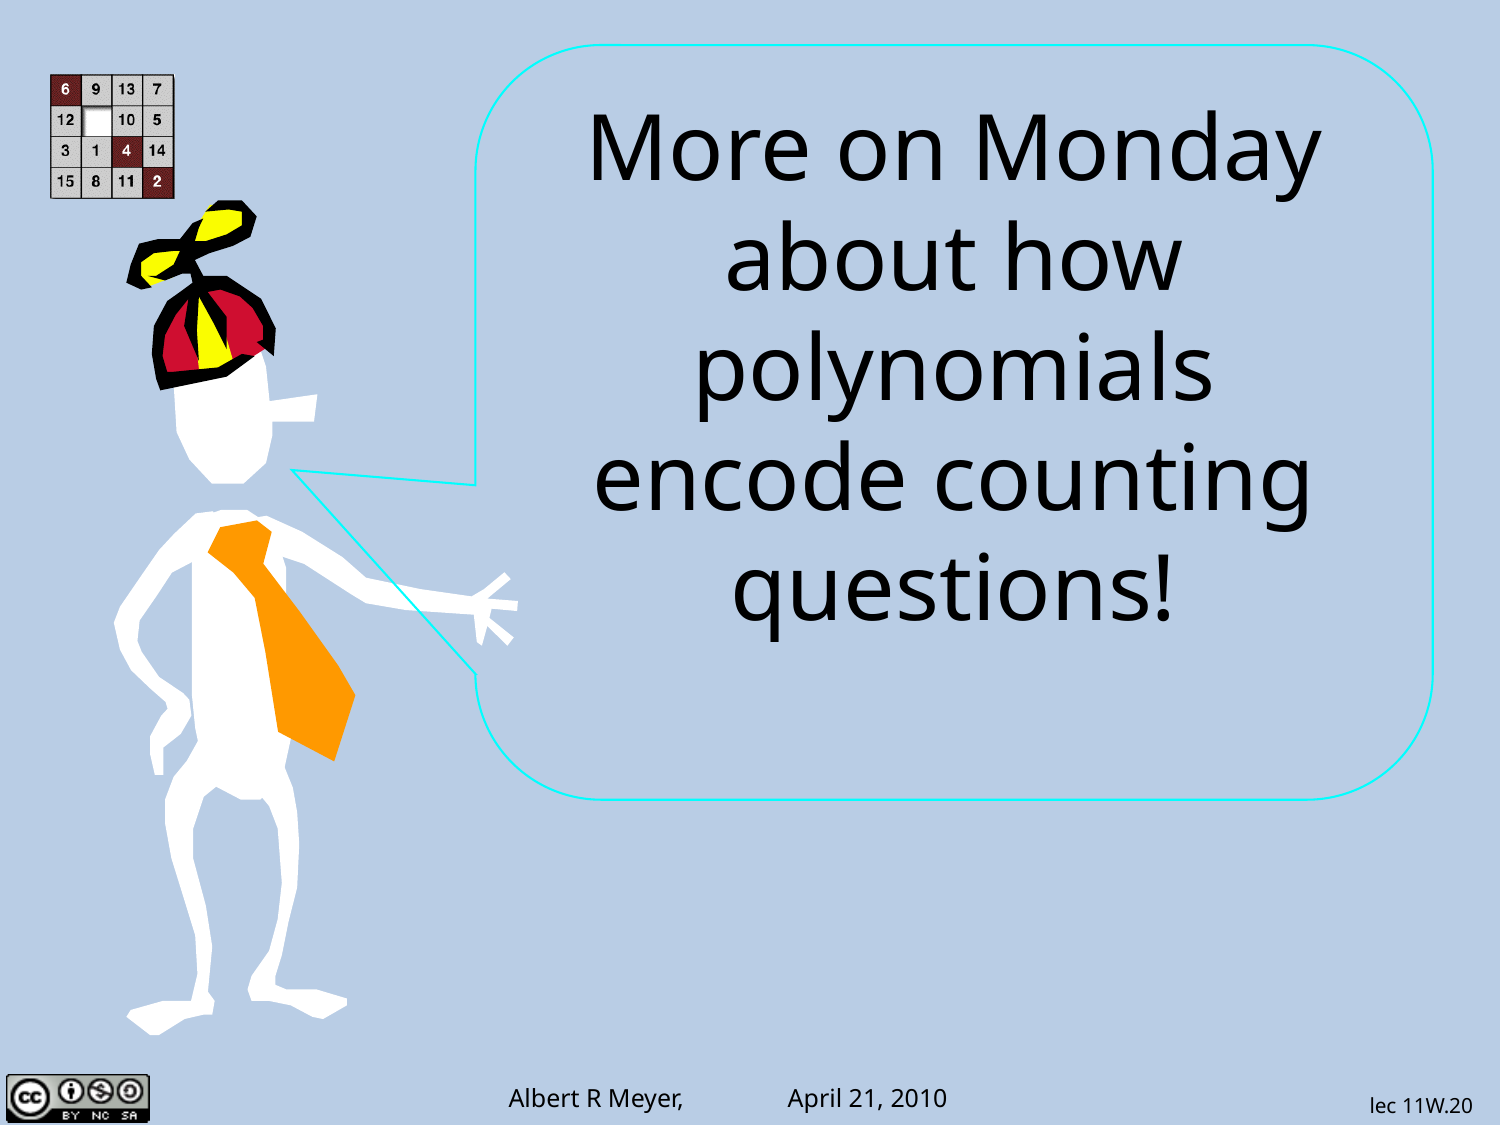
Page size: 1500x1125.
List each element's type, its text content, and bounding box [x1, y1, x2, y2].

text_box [113, 200, 519, 1036]
picture [50, 74, 175, 199]
text_box More on Monday about how polynomials encode counting questions! [475, 45, 1433, 800]
text_box lec 11W.20 [1049, 1084, 1488, 1125]
picture [6, 1074, 150, 1123]
